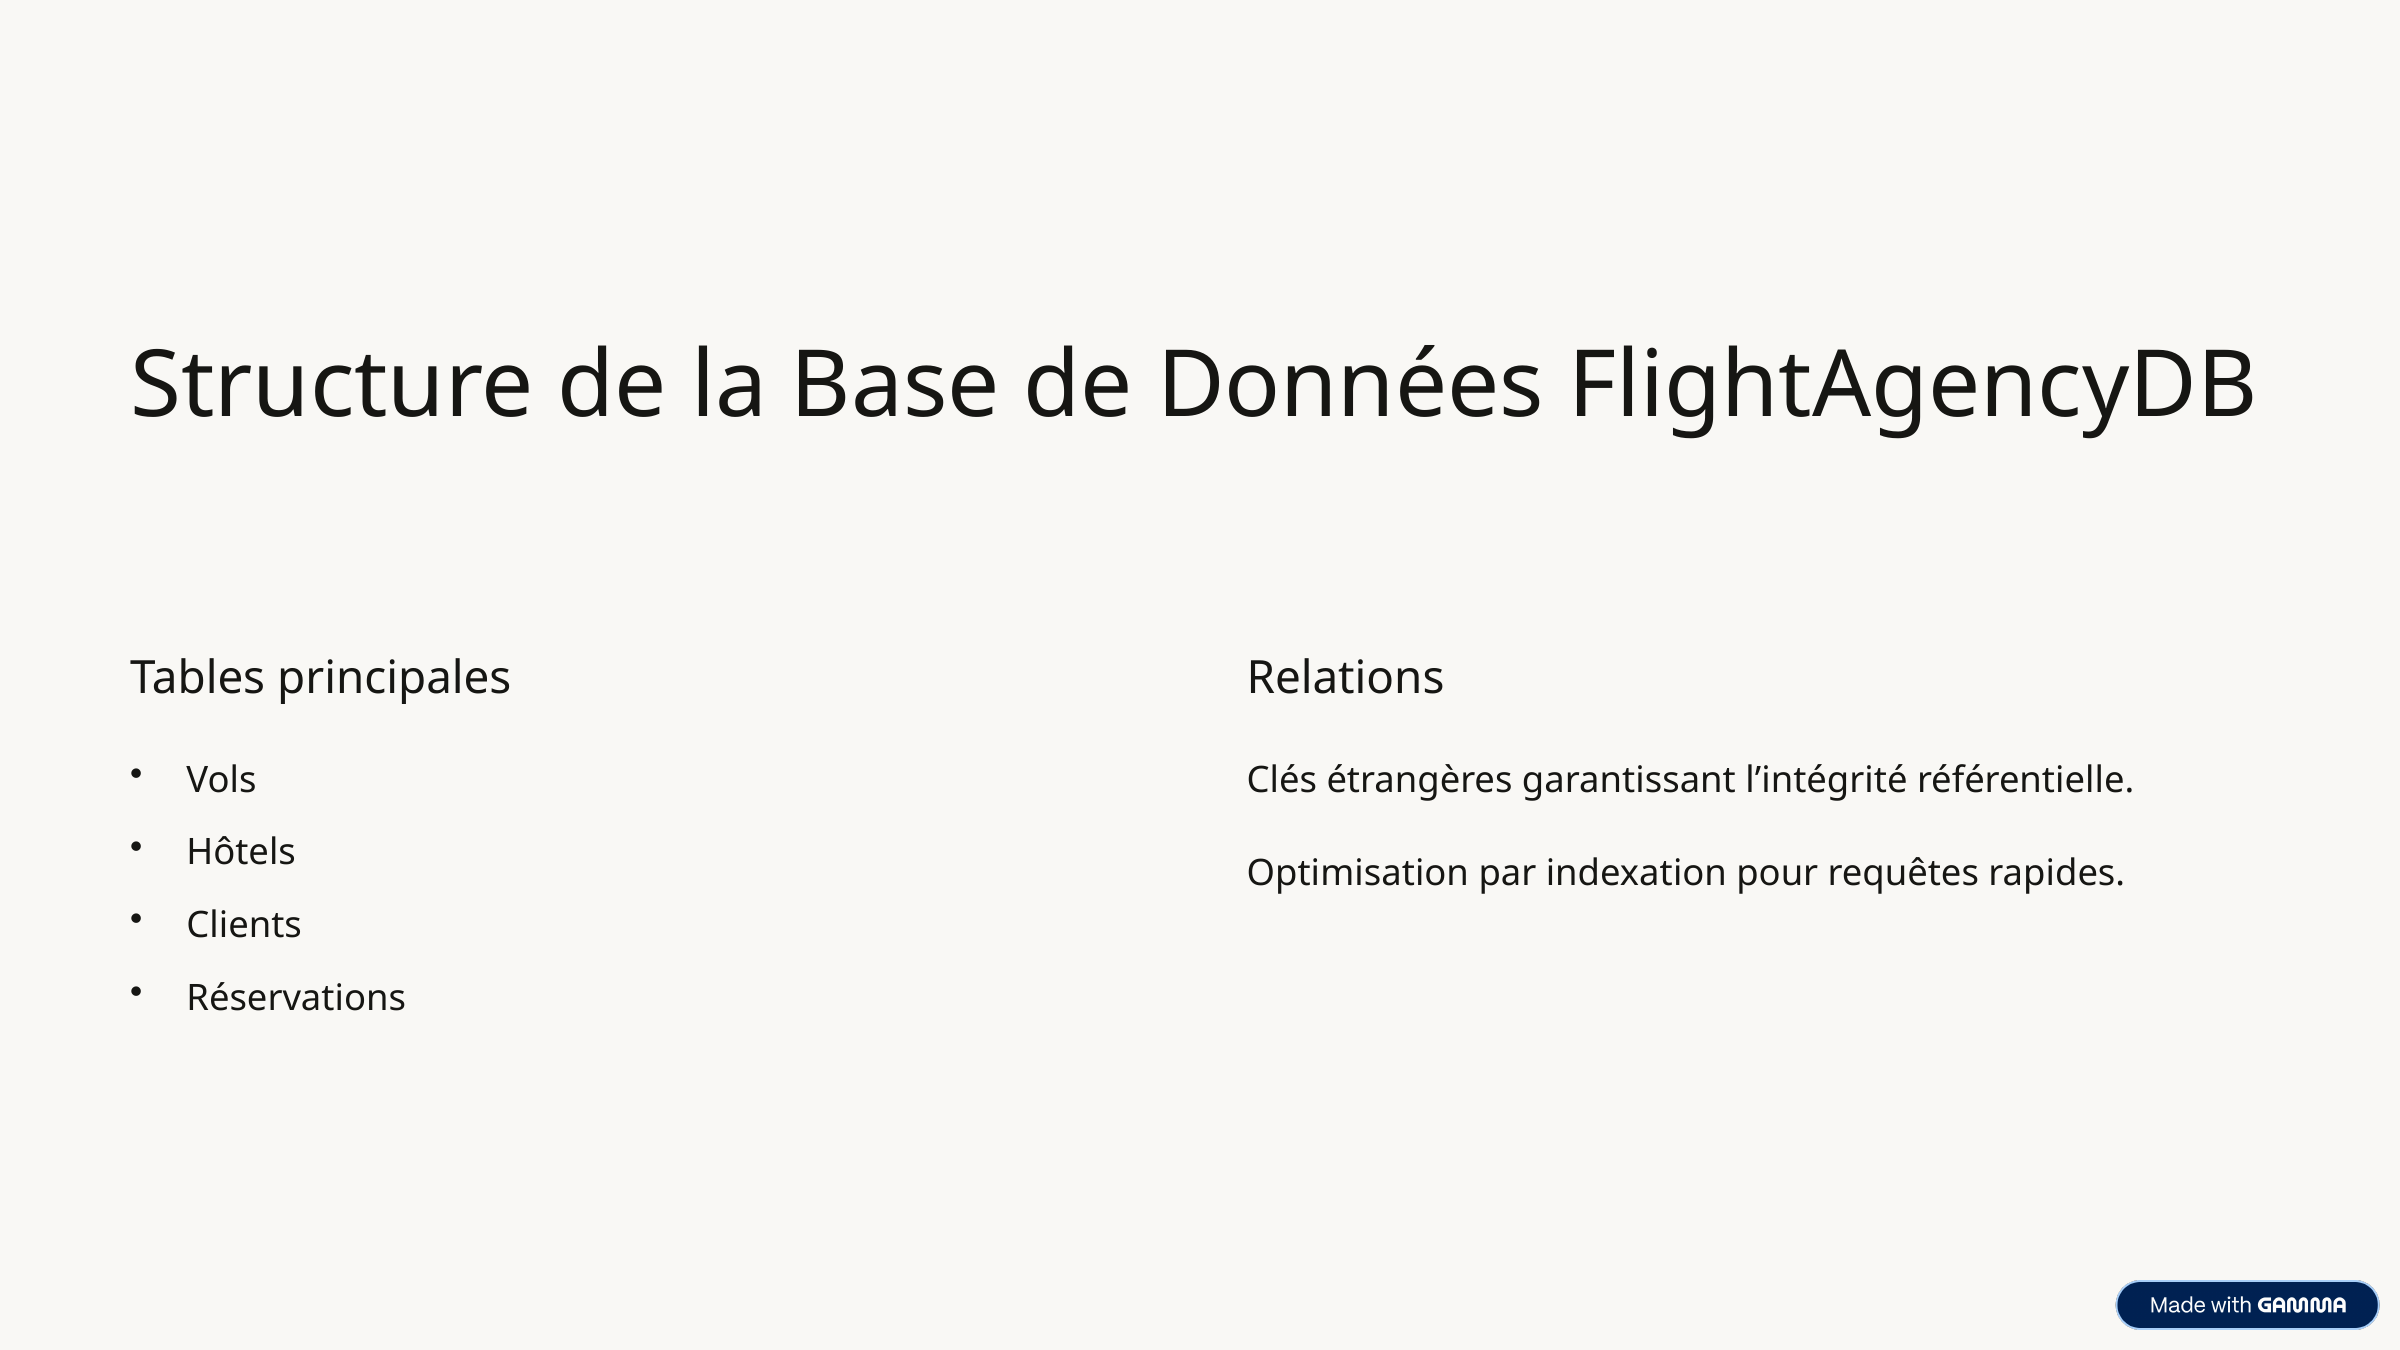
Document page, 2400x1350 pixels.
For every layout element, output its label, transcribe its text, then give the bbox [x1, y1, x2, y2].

text_box Relations [1246, 644, 1712, 703]
text_box Hôtels [130, 812, 1155, 873]
text_box Clients [130, 885, 1155, 945]
text_box Réservations [130, 957, 1155, 1018]
text_box Clés étrangères garantissant l’intégrité référentielle. [1246, 740, 2271, 800]
picture [2106, 1271, 2389, 1339]
text_box Vols [130, 740, 1155, 800]
text_box Optimisation par indexation pour requêtes rapides. [1246, 833, 2271, 893]
text_box Structure de la Base de Données FlightAgencyDB [130, 319, 2270, 552]
text_box Tables principales [130, 644, 596, 703]
